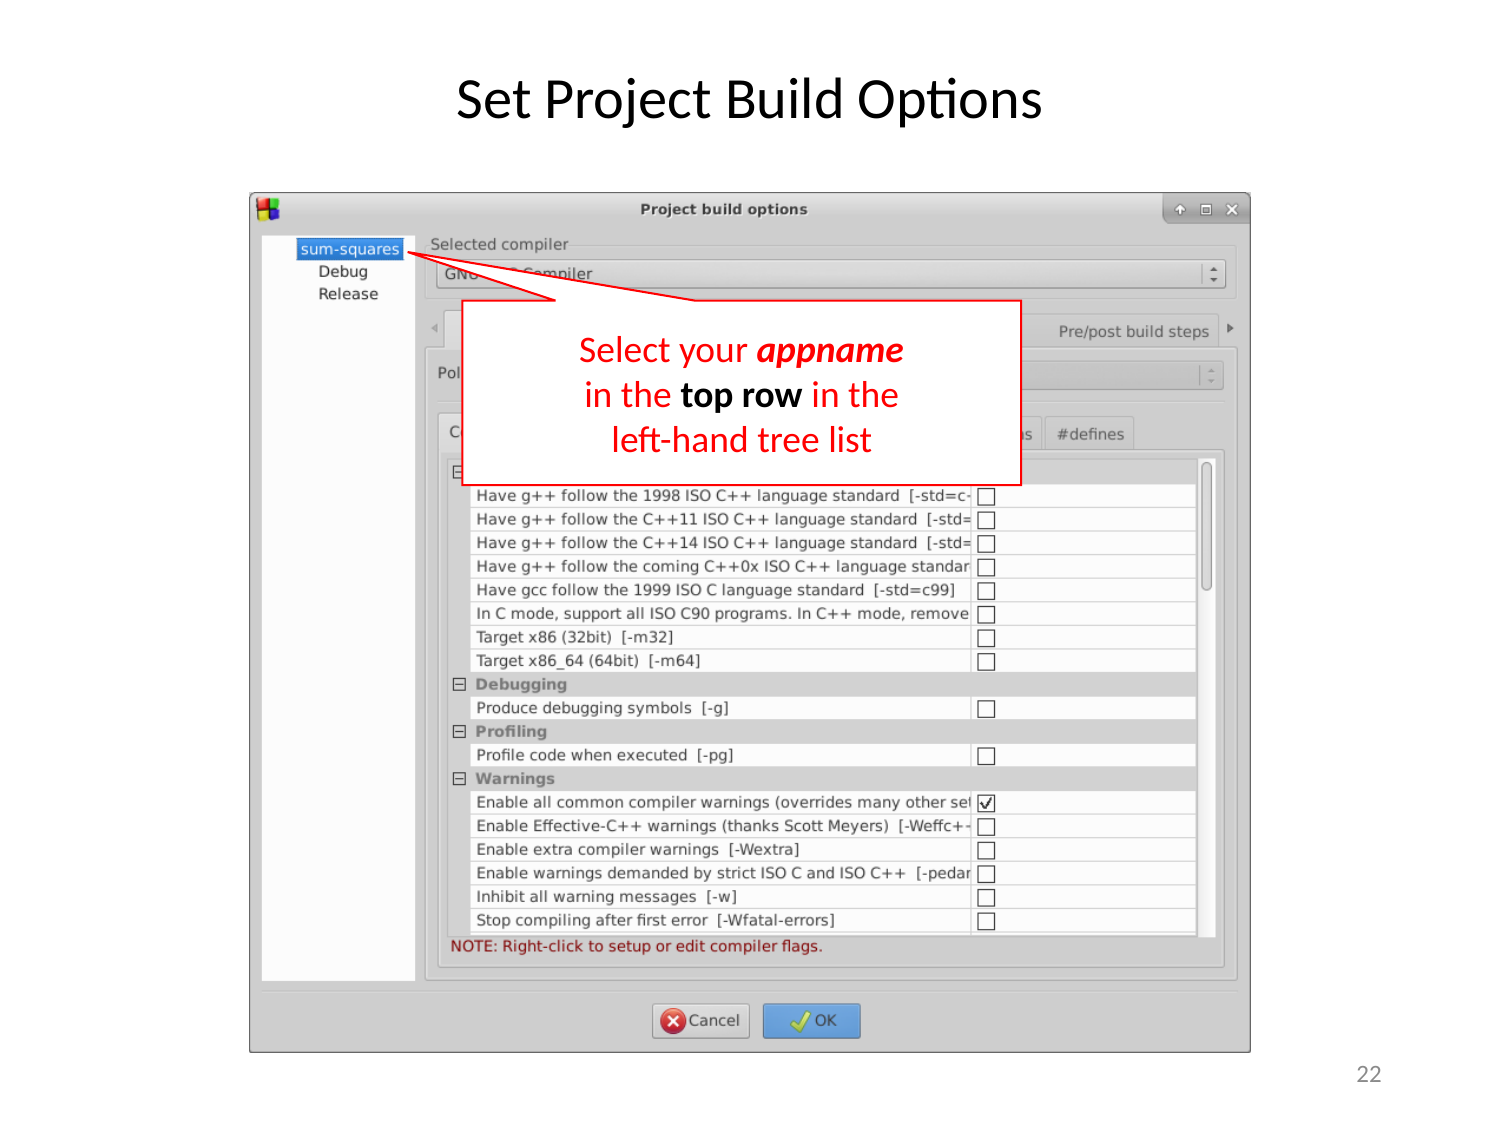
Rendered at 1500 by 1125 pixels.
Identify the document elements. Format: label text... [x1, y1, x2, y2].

slide_number 22 [1059, 1042, 1397, 1103]
picture [249, 192, 1251, 1054]
text_box Set Project Build Options [171, 52, 1329, 138]
